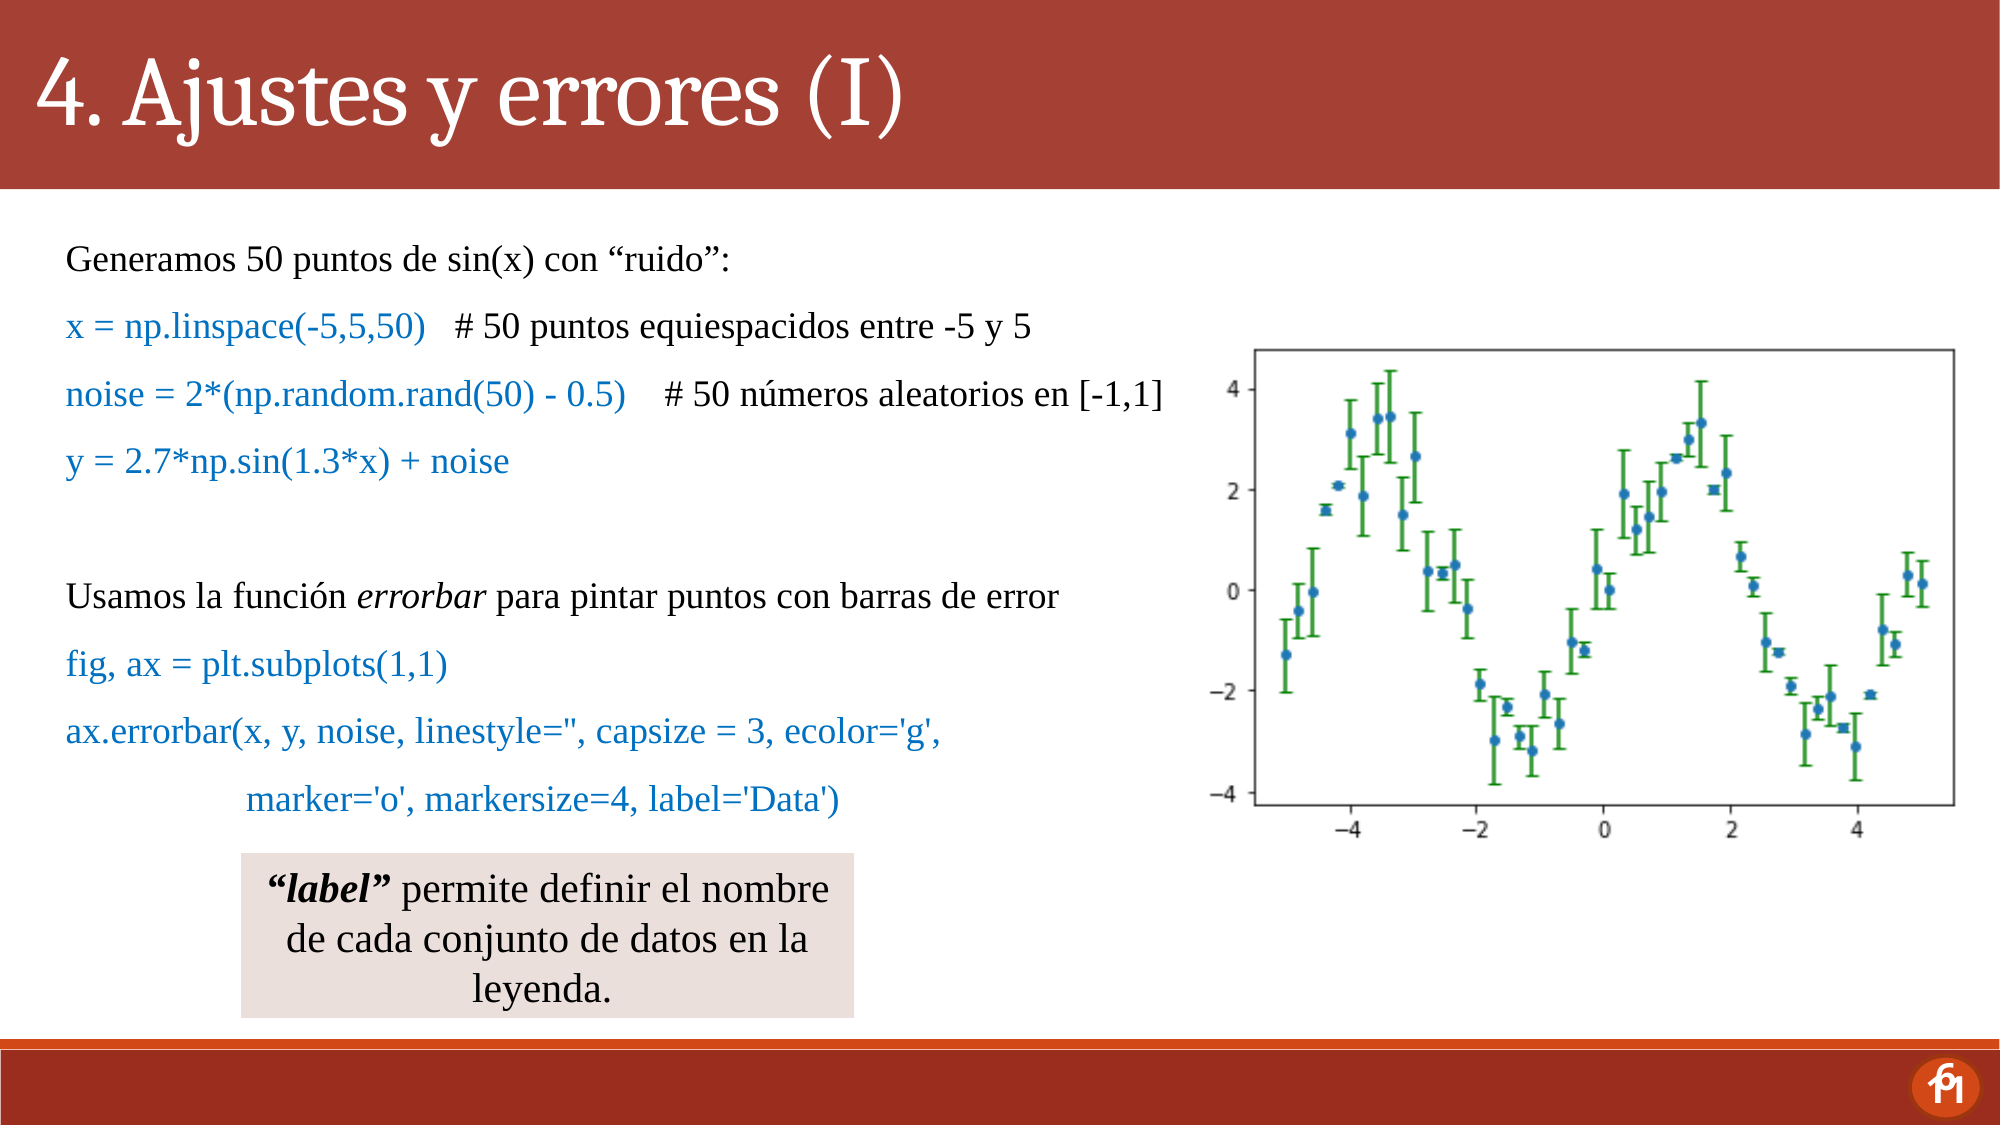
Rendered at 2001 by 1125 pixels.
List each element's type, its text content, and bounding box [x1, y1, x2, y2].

text_box <number> [1903, 1058, 1991, 1125]
text_box 4. Ajustes y errores (I) [0, 0, 2000, 190]
picture [1194, 337, 1966, 855]
text_box 6 [1915, 1049, 1976, 1058]
text_box “label” permite definir el nombre de cada conjunto de datos en la leyenda. [241, 853, 855, 1018]
text_box Generamos 50 puntos de sin(x) con “ruido”: x = np.linspace(-5,5,50) # 50 puntos equiespacidos entre -5 y 5 noise = 2*(np.random.rand(50) - 0.5) # 50 números aleatorios en [-1,1] y = 2.7*np.sin(1.3*x) + noise Usamos la función errorbar para pintar puntos con barras de error fig, ax = plt.subplots(1,1) ax.errorbar(x, y, noise, linestyle='', capsize = 3, ecolor='g', marker='o', markersize=4, label='Data') [0, 226, 1195, 826]
